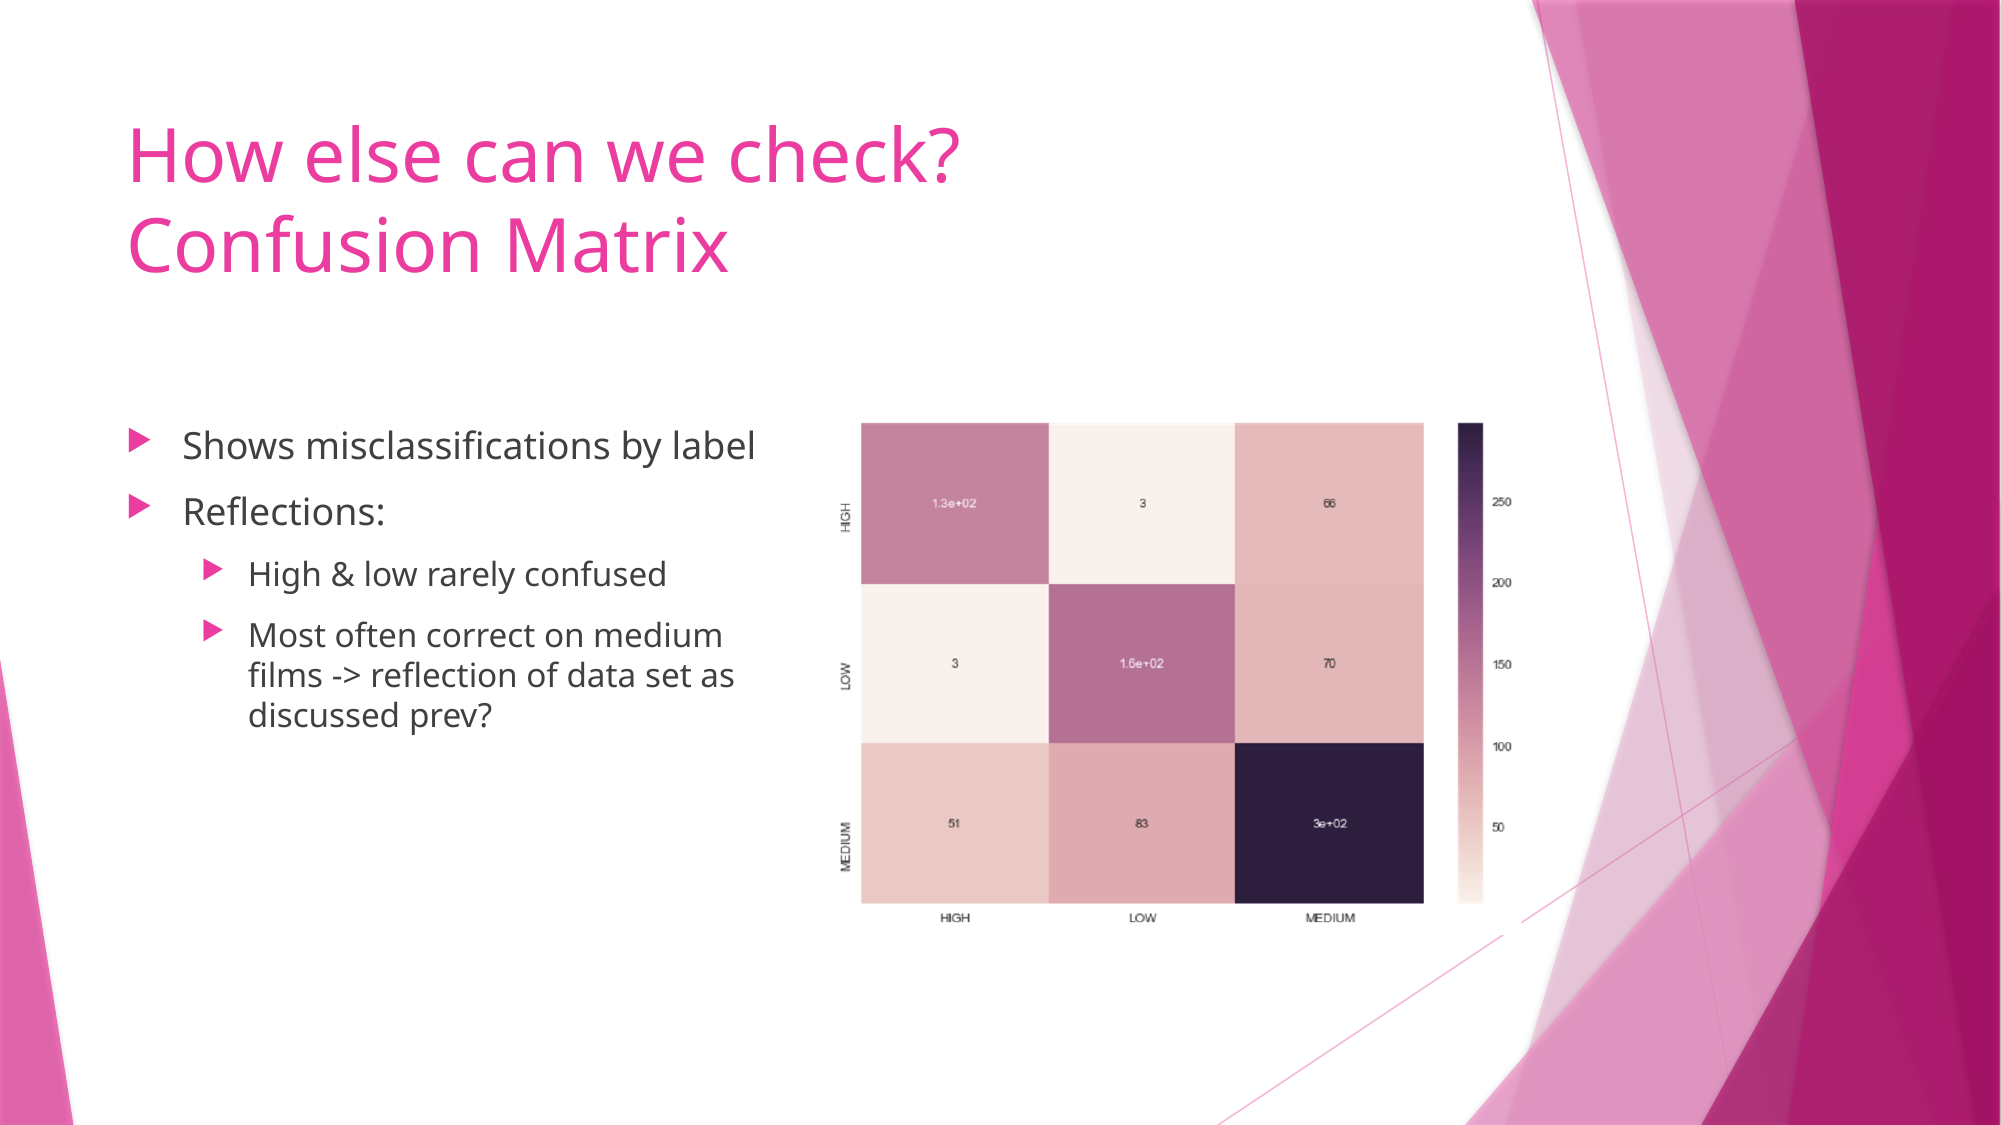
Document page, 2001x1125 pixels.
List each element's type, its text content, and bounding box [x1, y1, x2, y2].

title How else can we check? Confusion Matrix [111, 99, 1522, 317]
list Shows misclassifications by label Reflections: High & low rarely confused Most often correct on medium films -> reflection of data set as discussed prev? [111, 414, 798, 992]
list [834, 410, 1522, 935]
